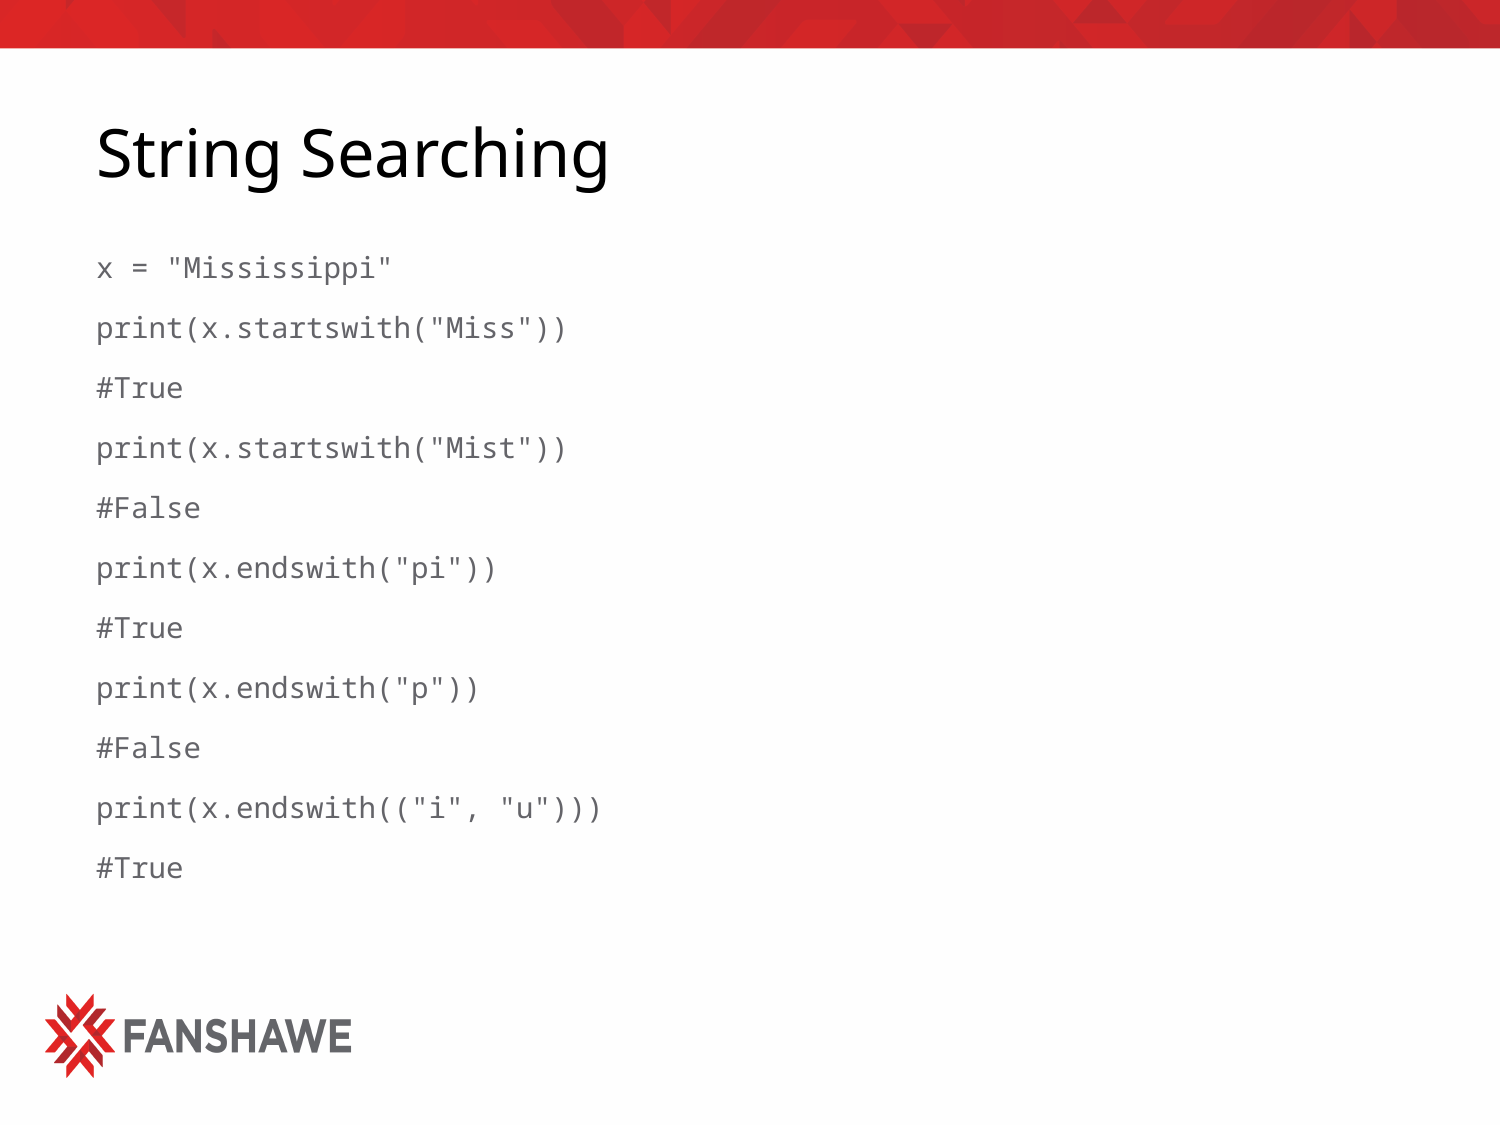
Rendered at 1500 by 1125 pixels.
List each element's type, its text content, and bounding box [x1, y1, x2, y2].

list x = "Mississippi" print(x.startswith("Miss")) #True print(x.startswith("Mist")) #False print(x.endswith("pi")) #True print(x.endswith("p")) #False print(x.endswith(("i", "u"))) #True [81, 242, 1419, 950]
picture [0, 0, 1500, 1125]
title String Searching [81, 59, 1419, 242]
